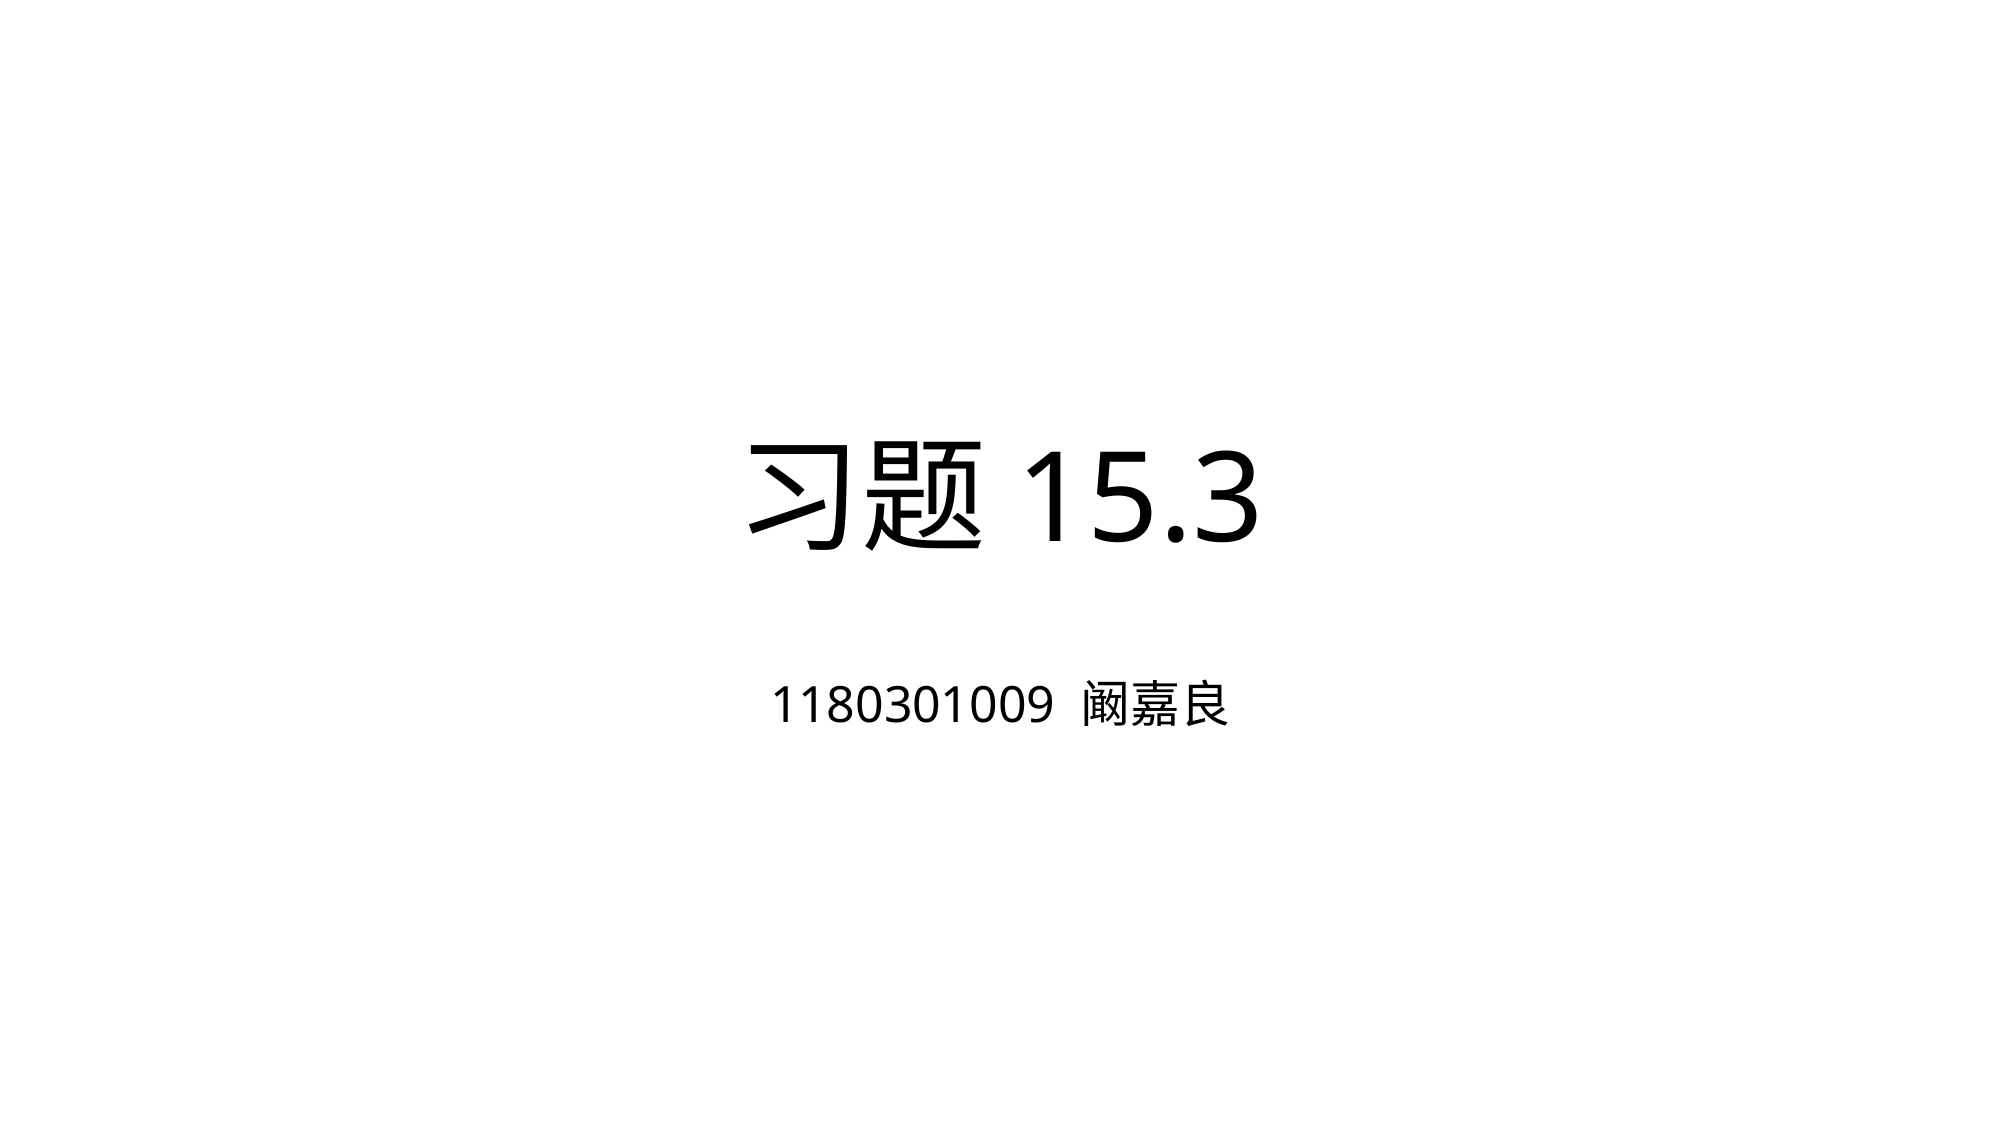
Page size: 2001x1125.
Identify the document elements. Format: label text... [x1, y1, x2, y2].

subtitle 1180301009 阚嘉良 [249, 590, 1750, 863]
title 习题15.3 [249, 184, 1750, 576]
